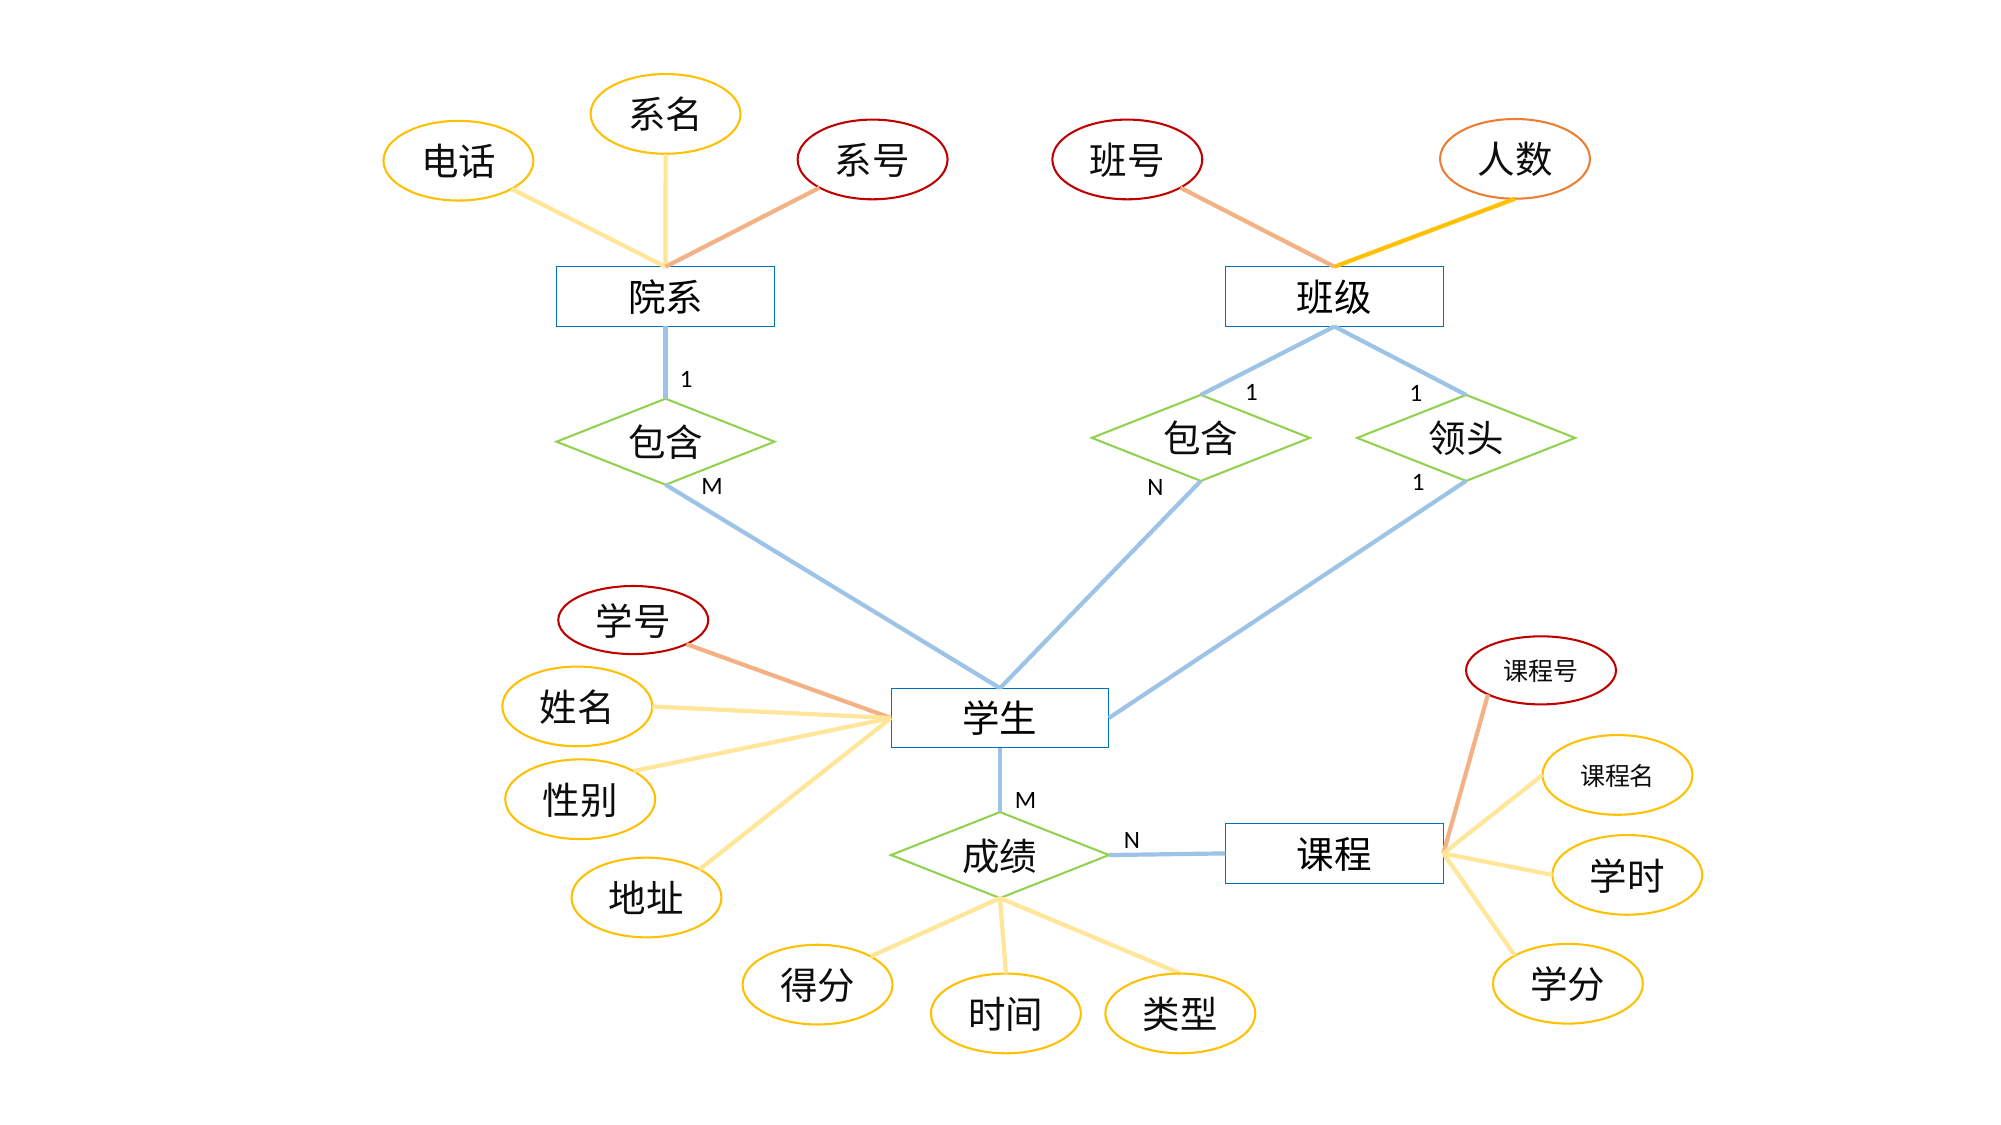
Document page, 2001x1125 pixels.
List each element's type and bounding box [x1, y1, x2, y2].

text_box [383, 74, 1703, 1054]
